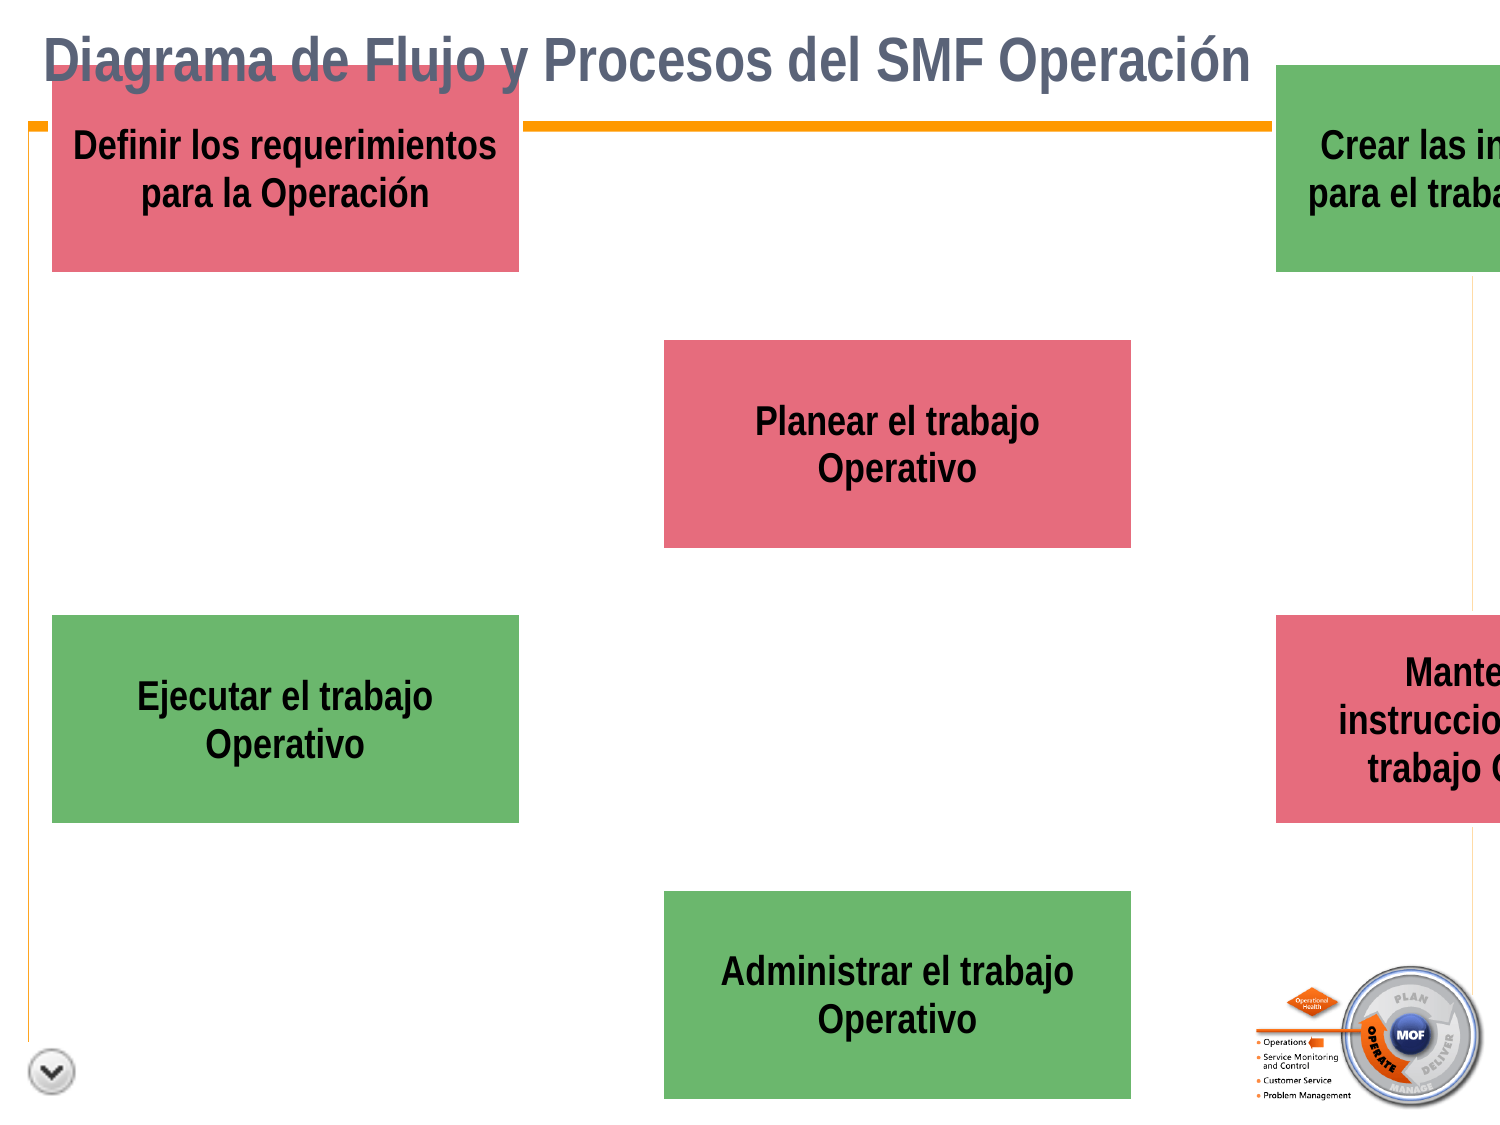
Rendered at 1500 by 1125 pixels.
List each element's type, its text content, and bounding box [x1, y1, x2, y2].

picture [24, 1042, 81, 1103]
picture [1252, 962, 1488, 1113]
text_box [49, 62, 1463, 963]
title Diagrama de Flujo y Procesos del SMF Operación [27, 19, 1426, 103]
